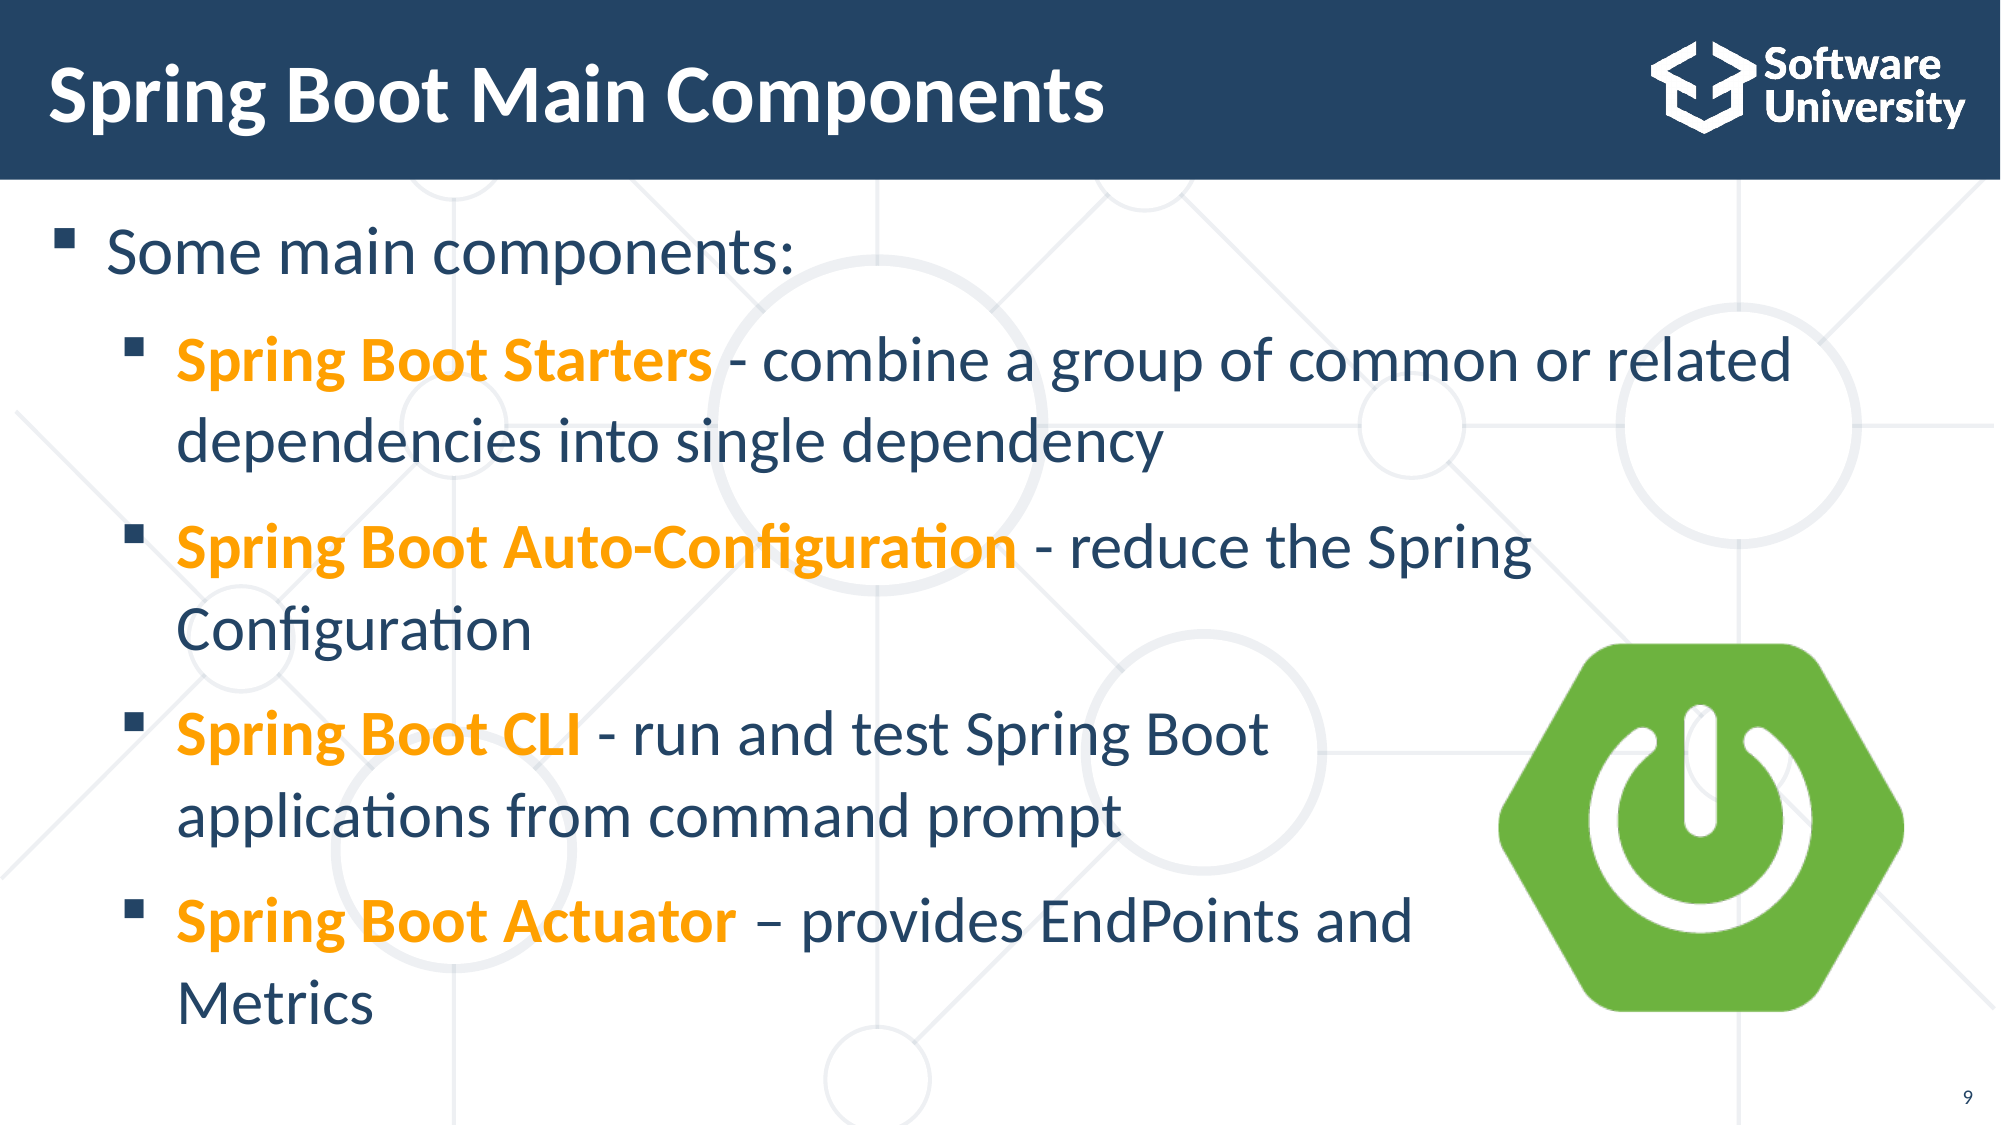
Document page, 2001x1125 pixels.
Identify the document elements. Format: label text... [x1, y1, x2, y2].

picture [1651, 41, 1966, 134]
title Spring Boot Main Components [31, 16, 1625, 162]
list Some main components: Spring Boot Starters - combine a group of common or related dependencies into single dependency Spring Boot Auto-Configuration - reduce the Spring Configuration Spring Boot CLI - run and test Spring Boot applications from command prompt Spring Boot Actuator – provides EndPoints and Metrics [31, 196, 1970, 1050]
picture [1487, 612, 1917, 1042]
slide_number 9 [1927, 1067, 1989, 1117]
